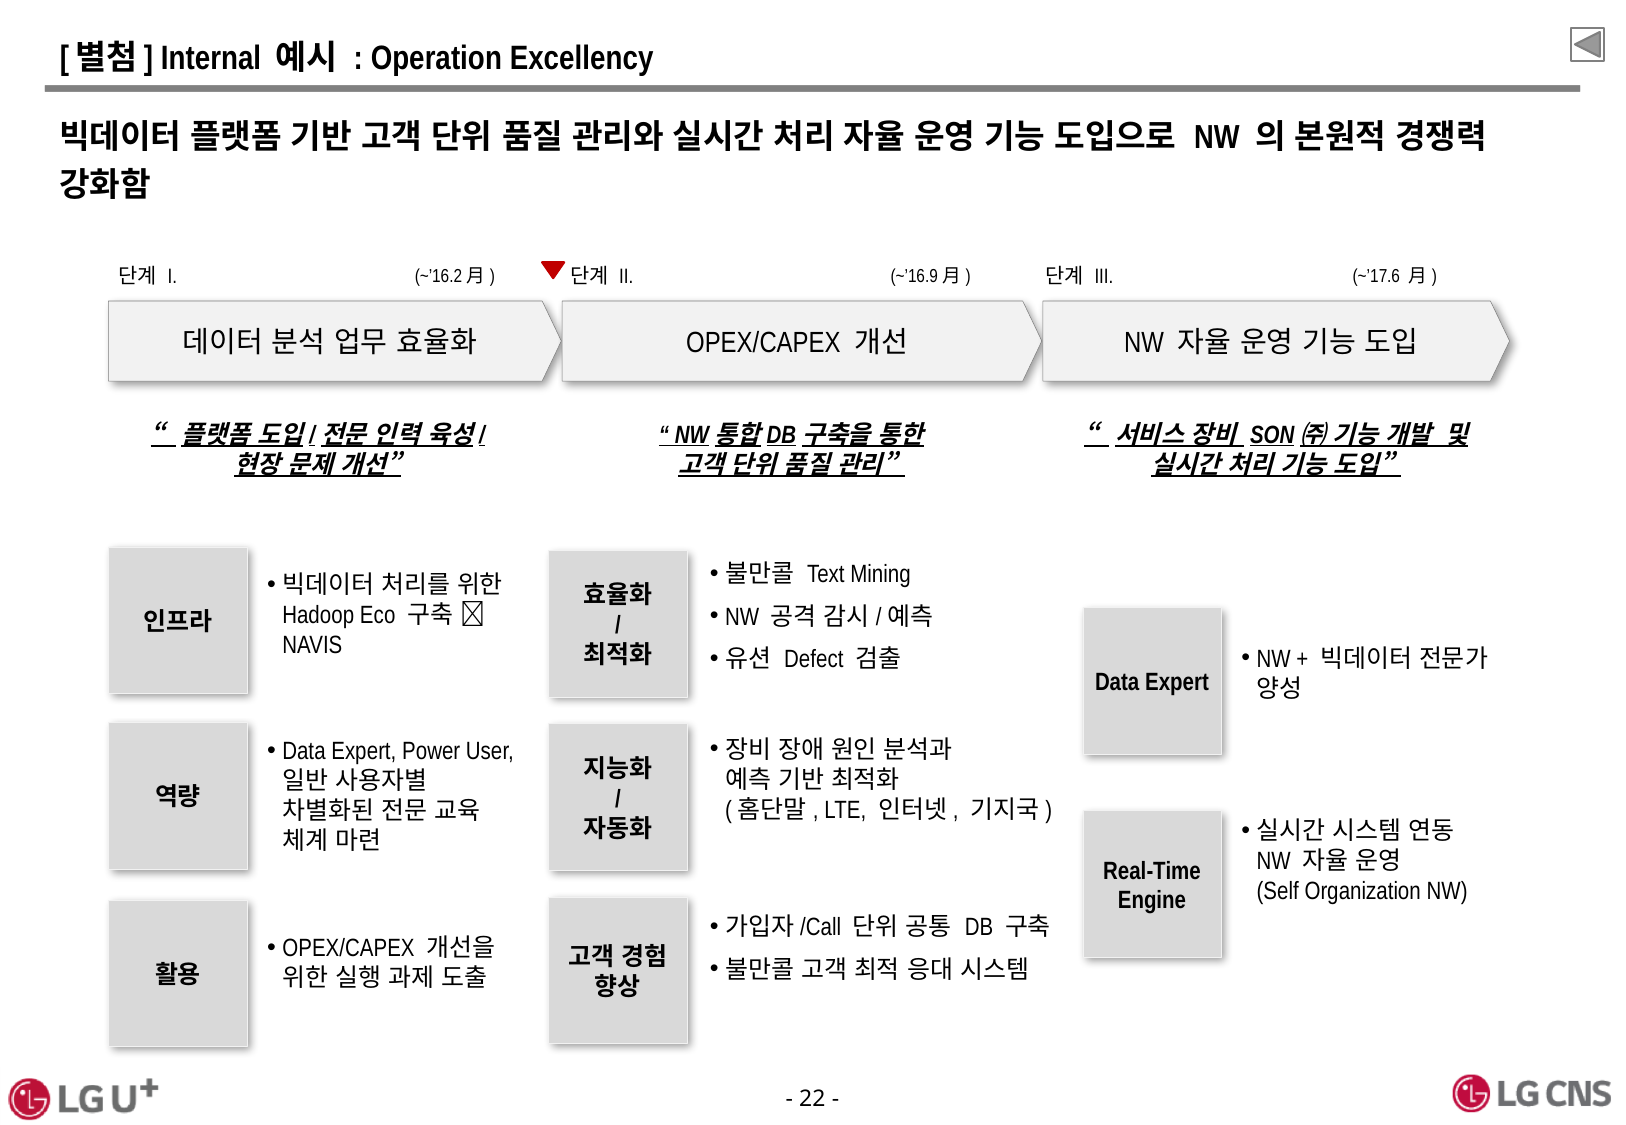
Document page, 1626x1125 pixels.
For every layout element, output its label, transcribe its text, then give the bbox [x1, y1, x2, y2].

text_box [1569, 26, 1606, 63]
picture [1440, 1058, 1625, 1124]
title [별첨] Internal 예시 : Operation Excellency [44, 28, 1090, 85]
text_box 빅데이터 플랫폼 기반 고객 단위 품질 관리와 실시간 처리 자율 운영 기능 도입으로 NW 의 본원적 경쟁력 강화함 [44, 100, 1581, 219]
picture [0, 1067, 164, 1125]
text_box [106, 255, 1510, 1047]
